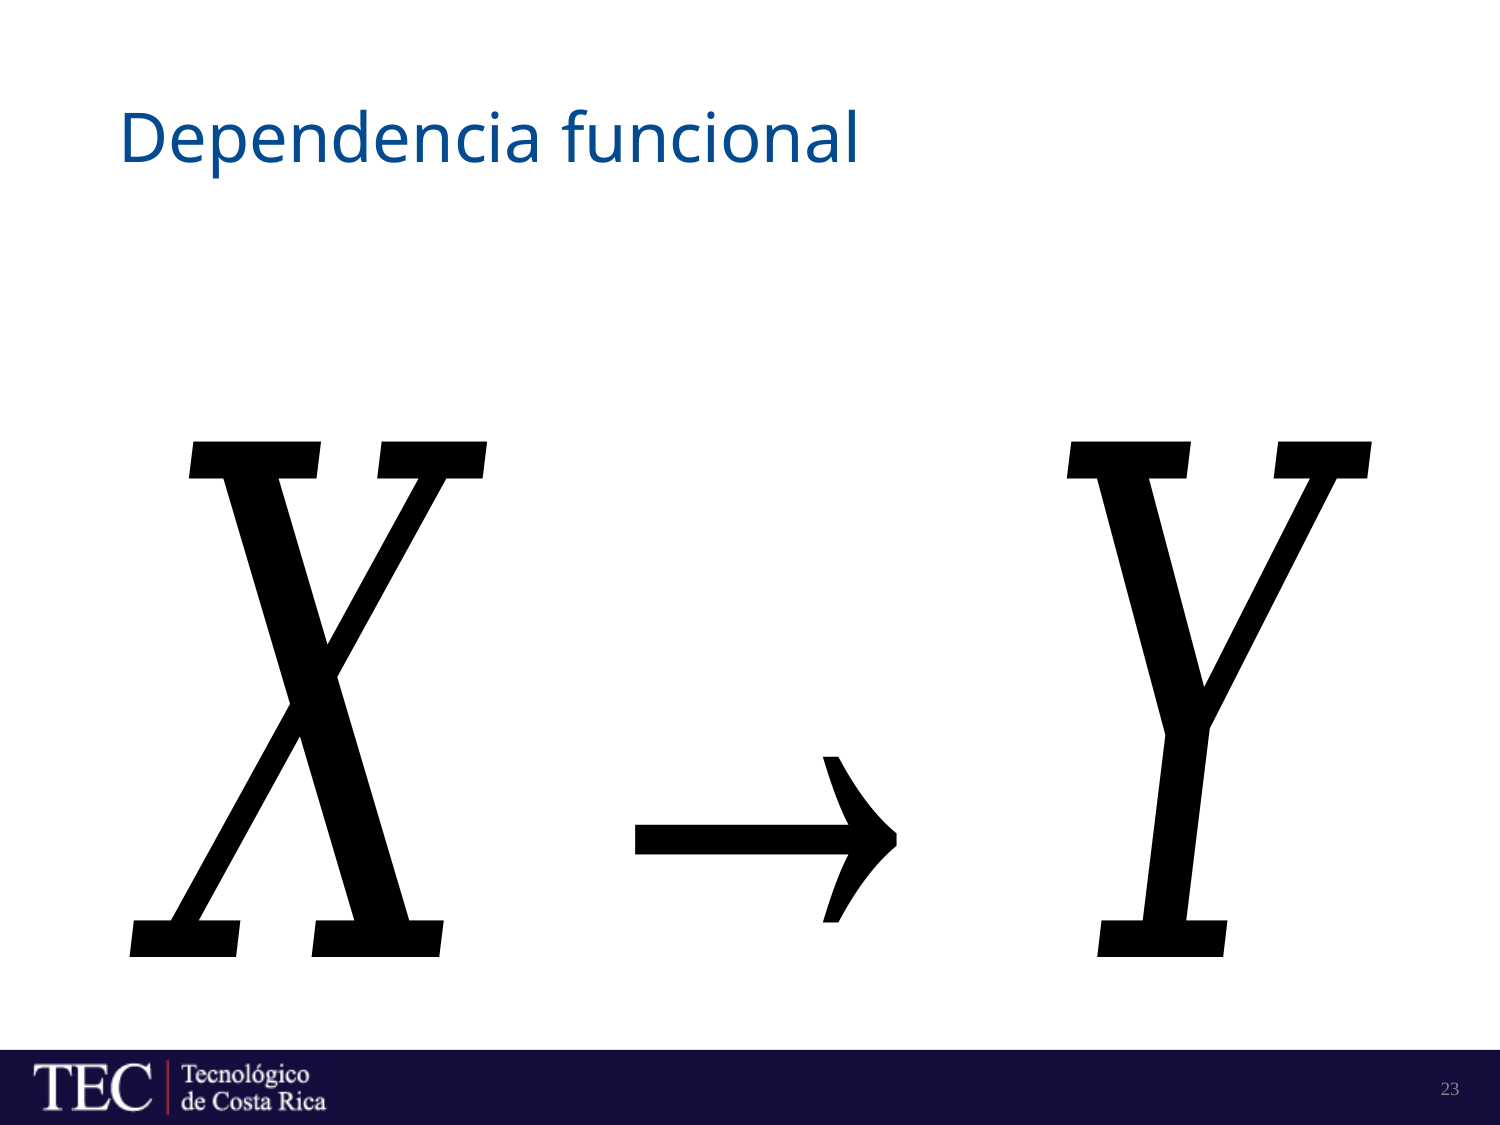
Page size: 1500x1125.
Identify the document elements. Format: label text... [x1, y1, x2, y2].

slide_number 23 [1283, 1057, 1475, 1118]
title Dependencia funcional [103, 59, 1397, 210]
picture [28, 1056, 334, 1119]
